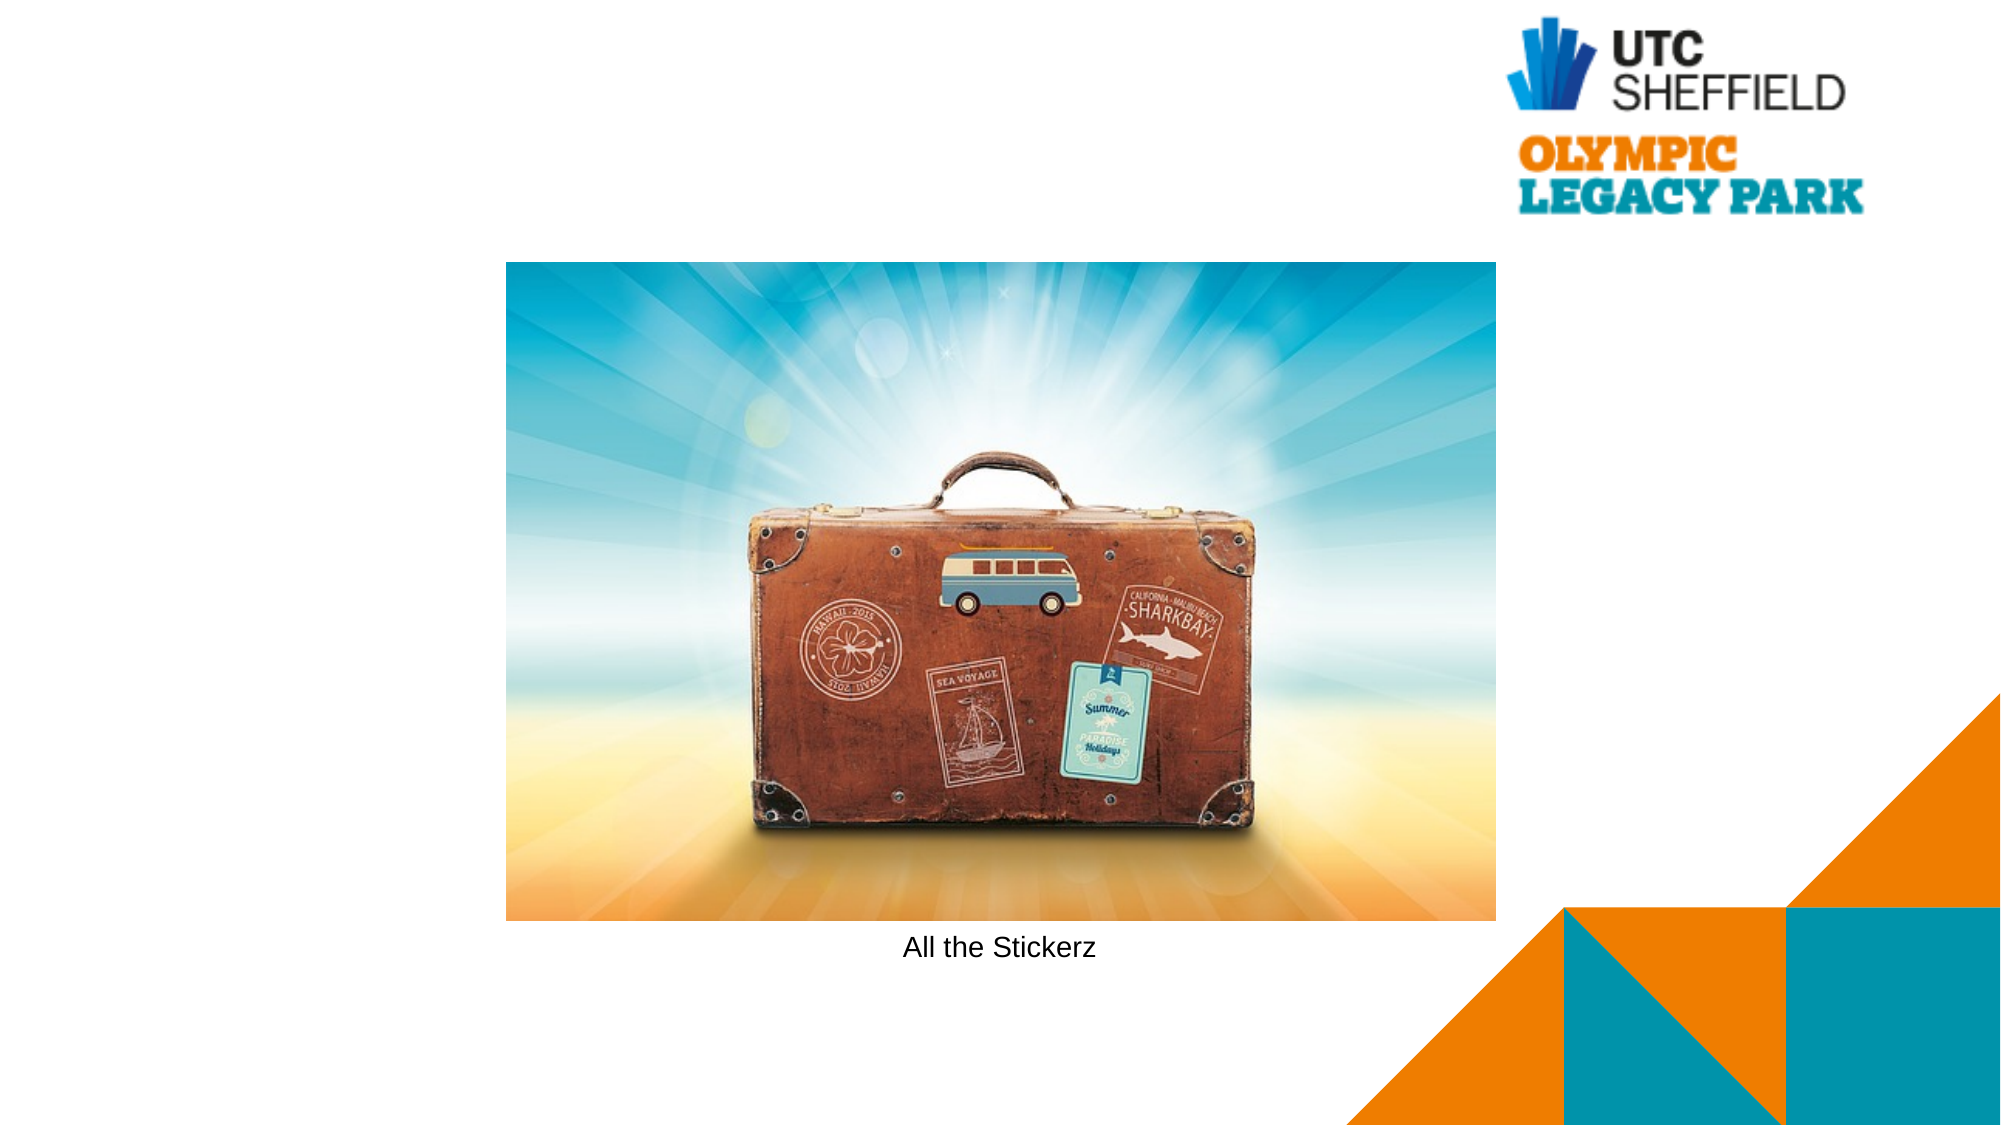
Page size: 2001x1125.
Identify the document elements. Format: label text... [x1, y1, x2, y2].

picture [1479, 0, 2000, 244]
picture [506, 262, 1497, 921]
text_box All the Stickerz [324, 920, 1675, 1005]
